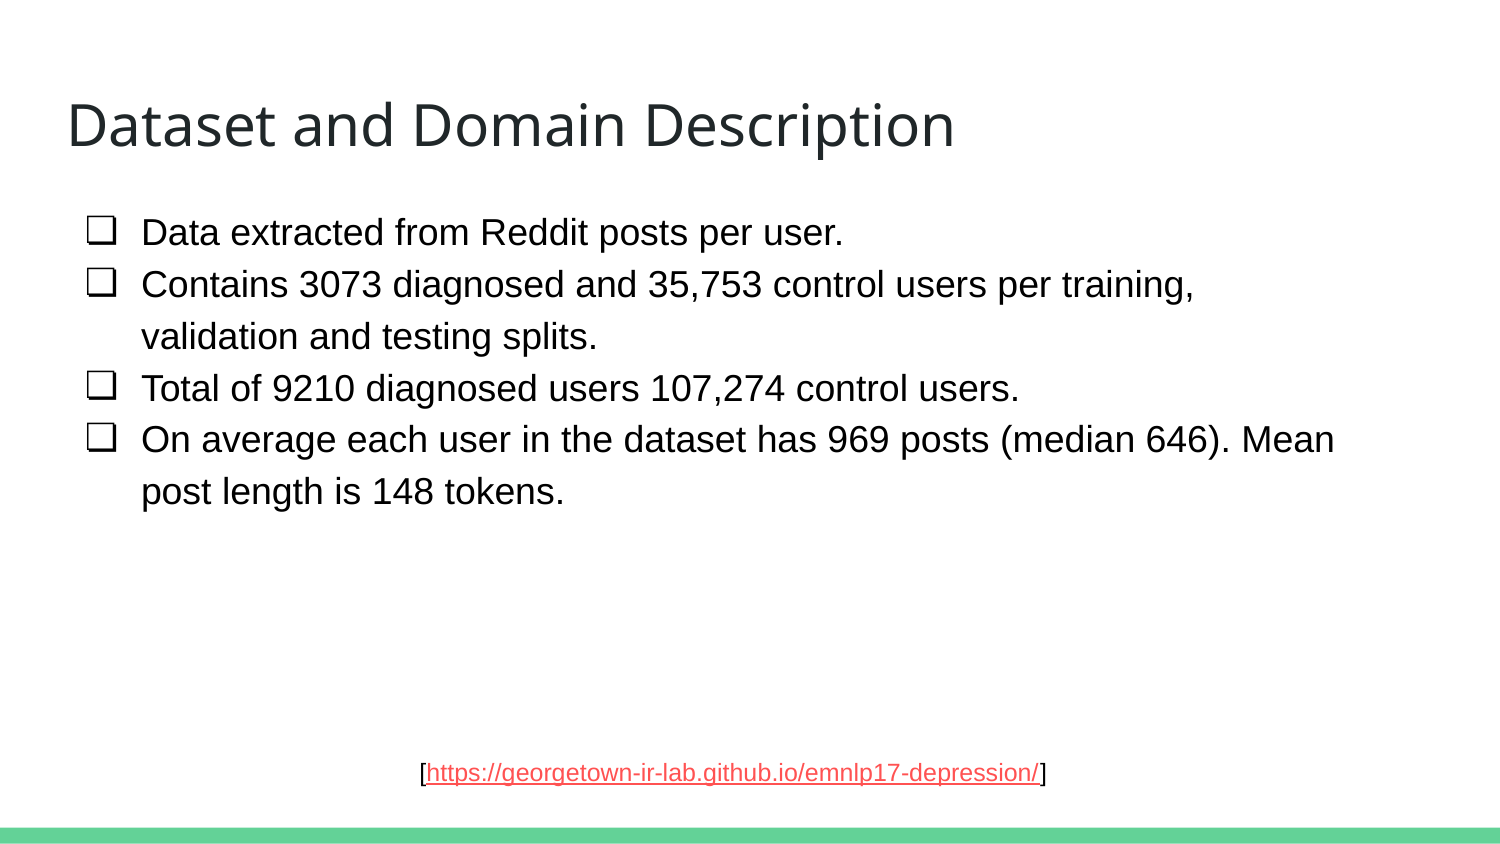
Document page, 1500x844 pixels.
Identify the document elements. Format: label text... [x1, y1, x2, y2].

title Dataset and Domain Description [51, 72, 1449, 167]
text_box [https://georgetown-ir-lab.github.io/emnlp17-depression/] [329, 737, 1268, 803]
list Data extracted from Reddit posts per user. Contains 3073 diagnosed and 35,753 control users per training, validation and testing splits. Total of 9210 diagnosed users 107,274 control users. On average each user in the dataset has 969 posts (median 646). Mean post length is 148 tokens. [51, 186, 1365, 718]
